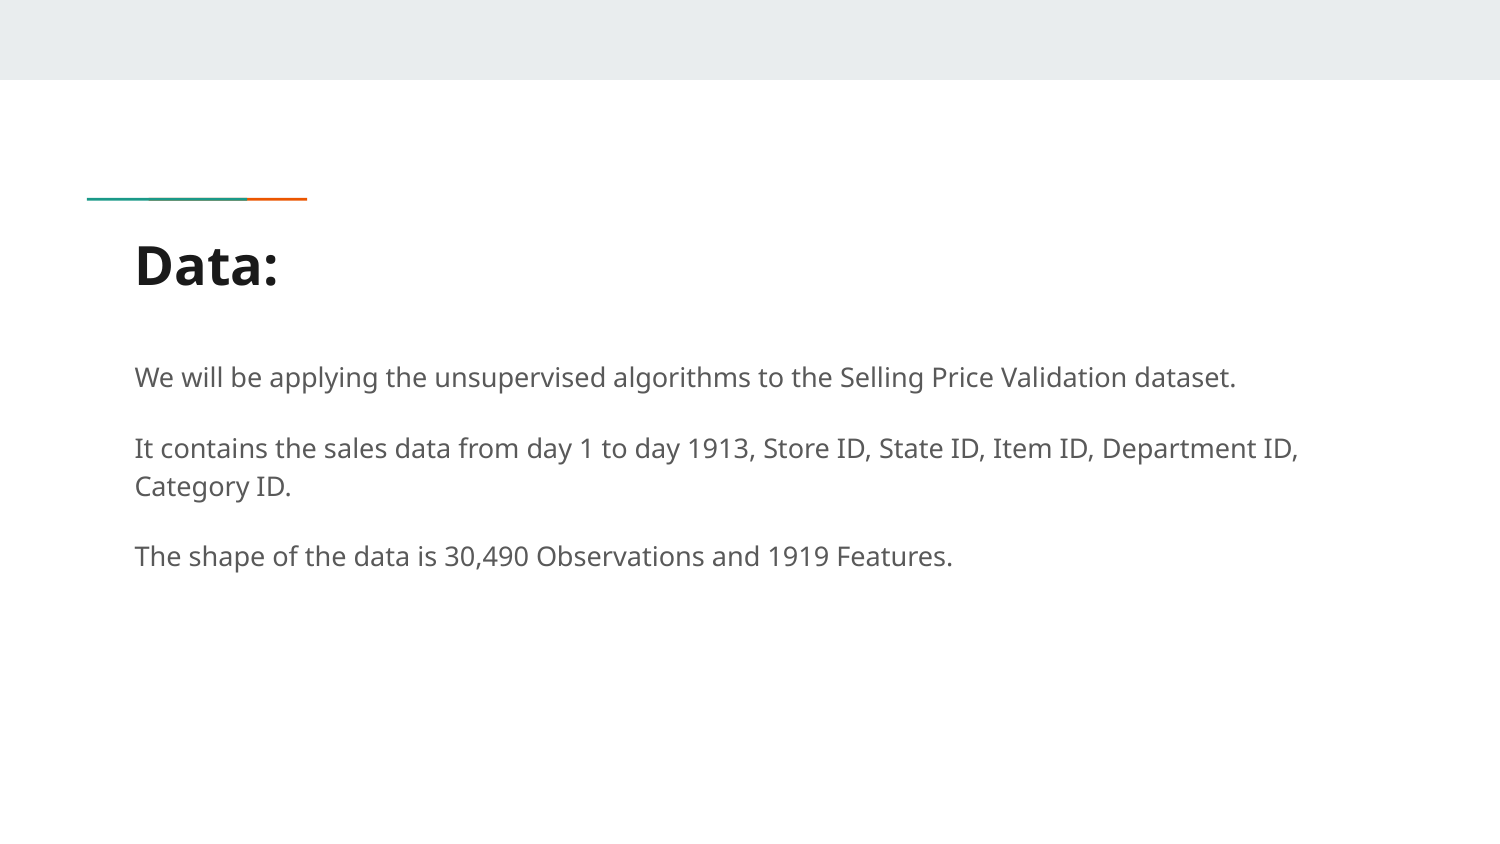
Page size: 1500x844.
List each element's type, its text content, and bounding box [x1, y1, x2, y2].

list We will be applying the unsupervised algorithms to the Selling Price Validation dataset. It contains the sales data from day 1 to day 1913, Store ID, State ID, Item ID, Department ID, Category ID. The shape of the data is 30,490 Observations and 1919 Features. [119, 341, 1381, 712]
title Data: [119, 216, 1381, 305]
